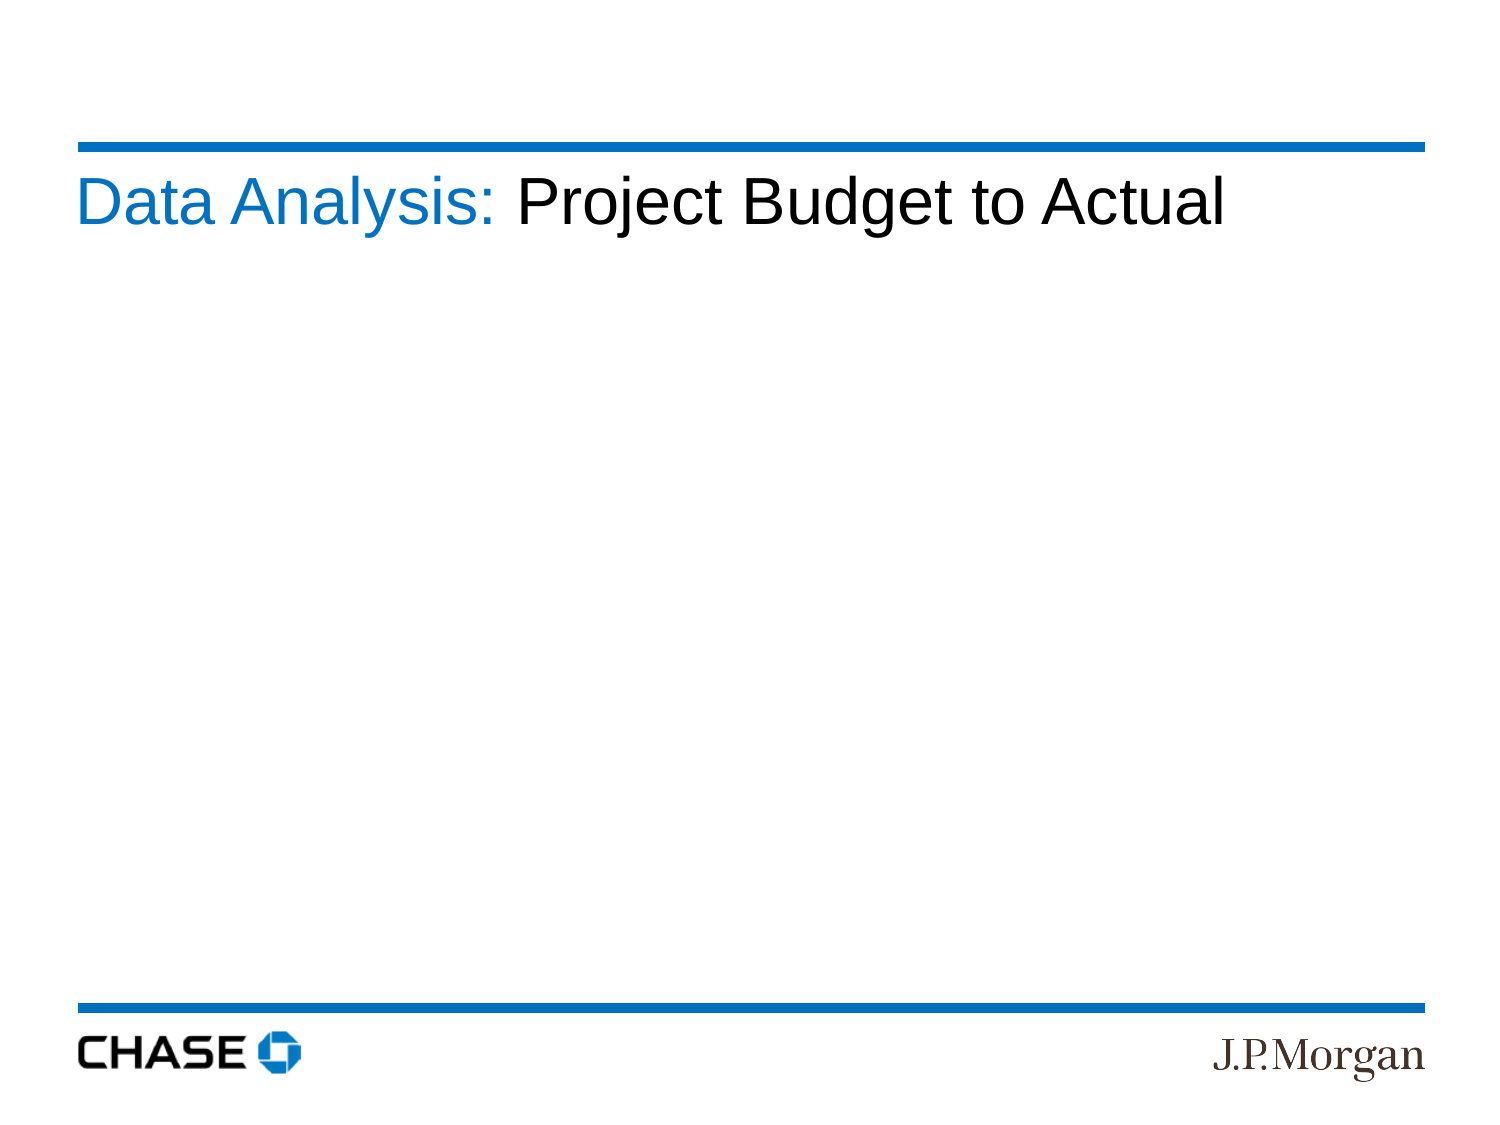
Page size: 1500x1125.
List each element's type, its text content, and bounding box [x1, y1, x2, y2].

text_box Data Analysis: Project Budget to Actual [74, 157, 1425, 238]
text_box [1212, 1039, 1426, 1083]
picture [74, 1028, 308, 1076]
